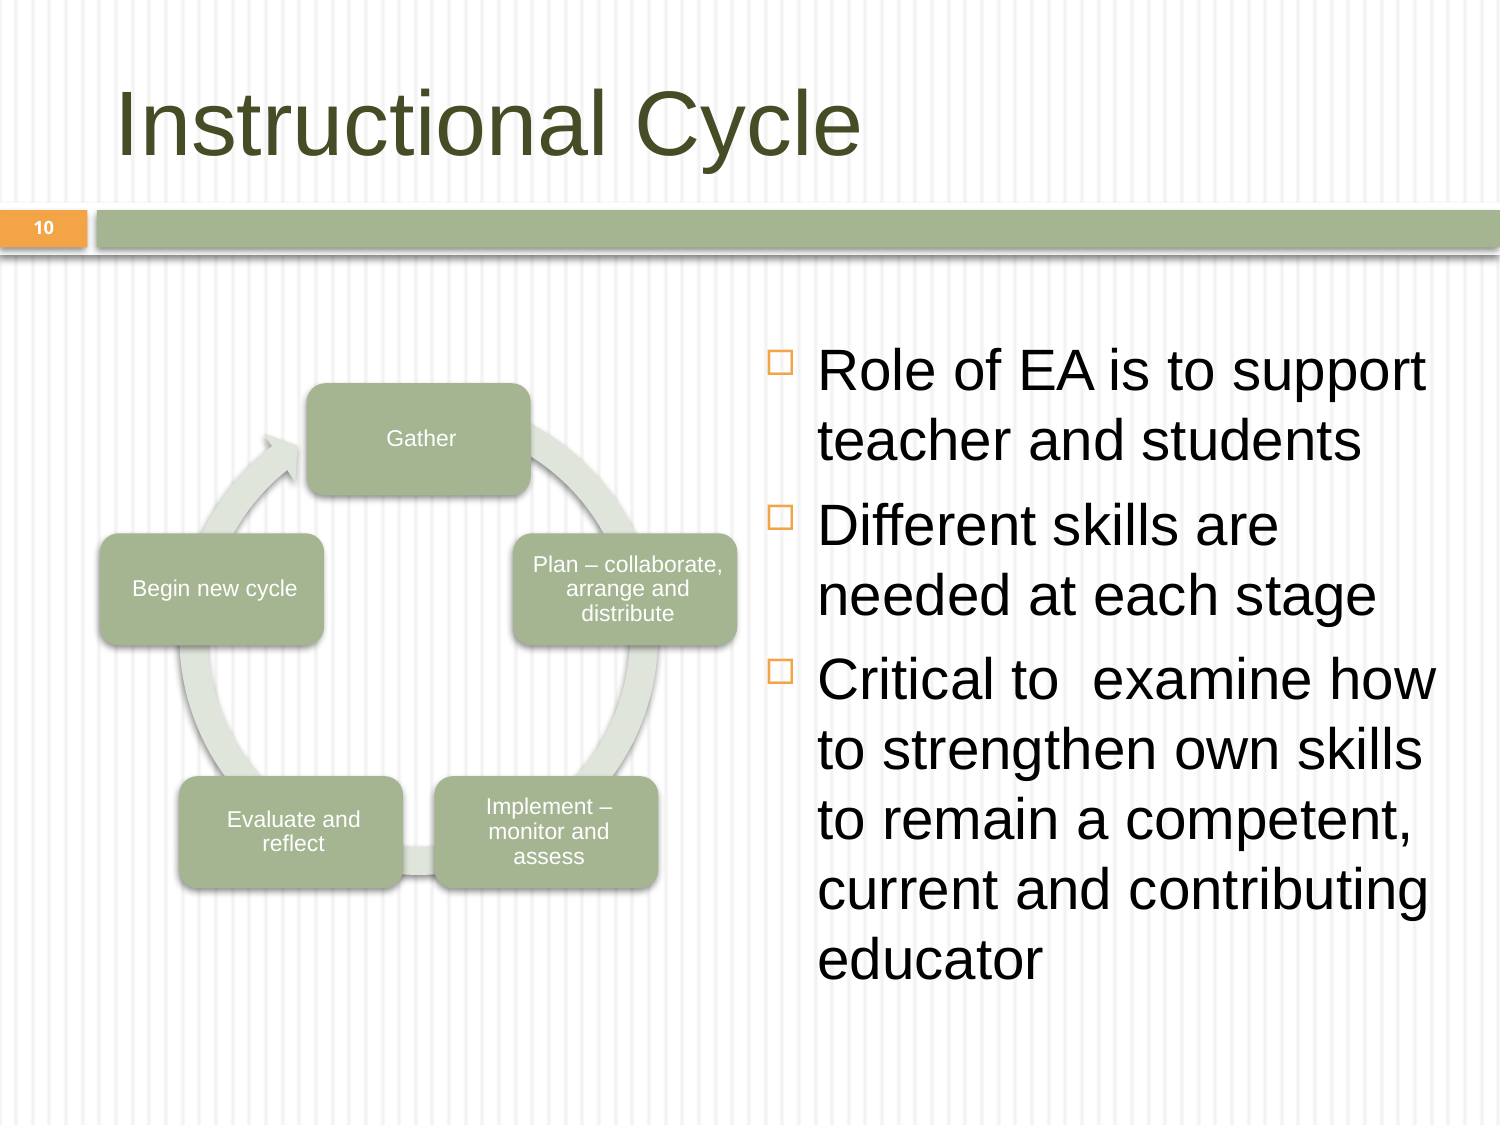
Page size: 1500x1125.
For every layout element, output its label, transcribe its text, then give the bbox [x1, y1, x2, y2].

list Role of EA is to support teacher and students Different skills are needed at each stage Critical to examine how to strengthen own skills to remain a competent, current and contributing educator [750, 324, 1500, 1011]
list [99, 260, 738, 1011]
slide_number 10 [0, 208, 88, 249]
title Instructional Cycle [99, 37, 1438, 200]
